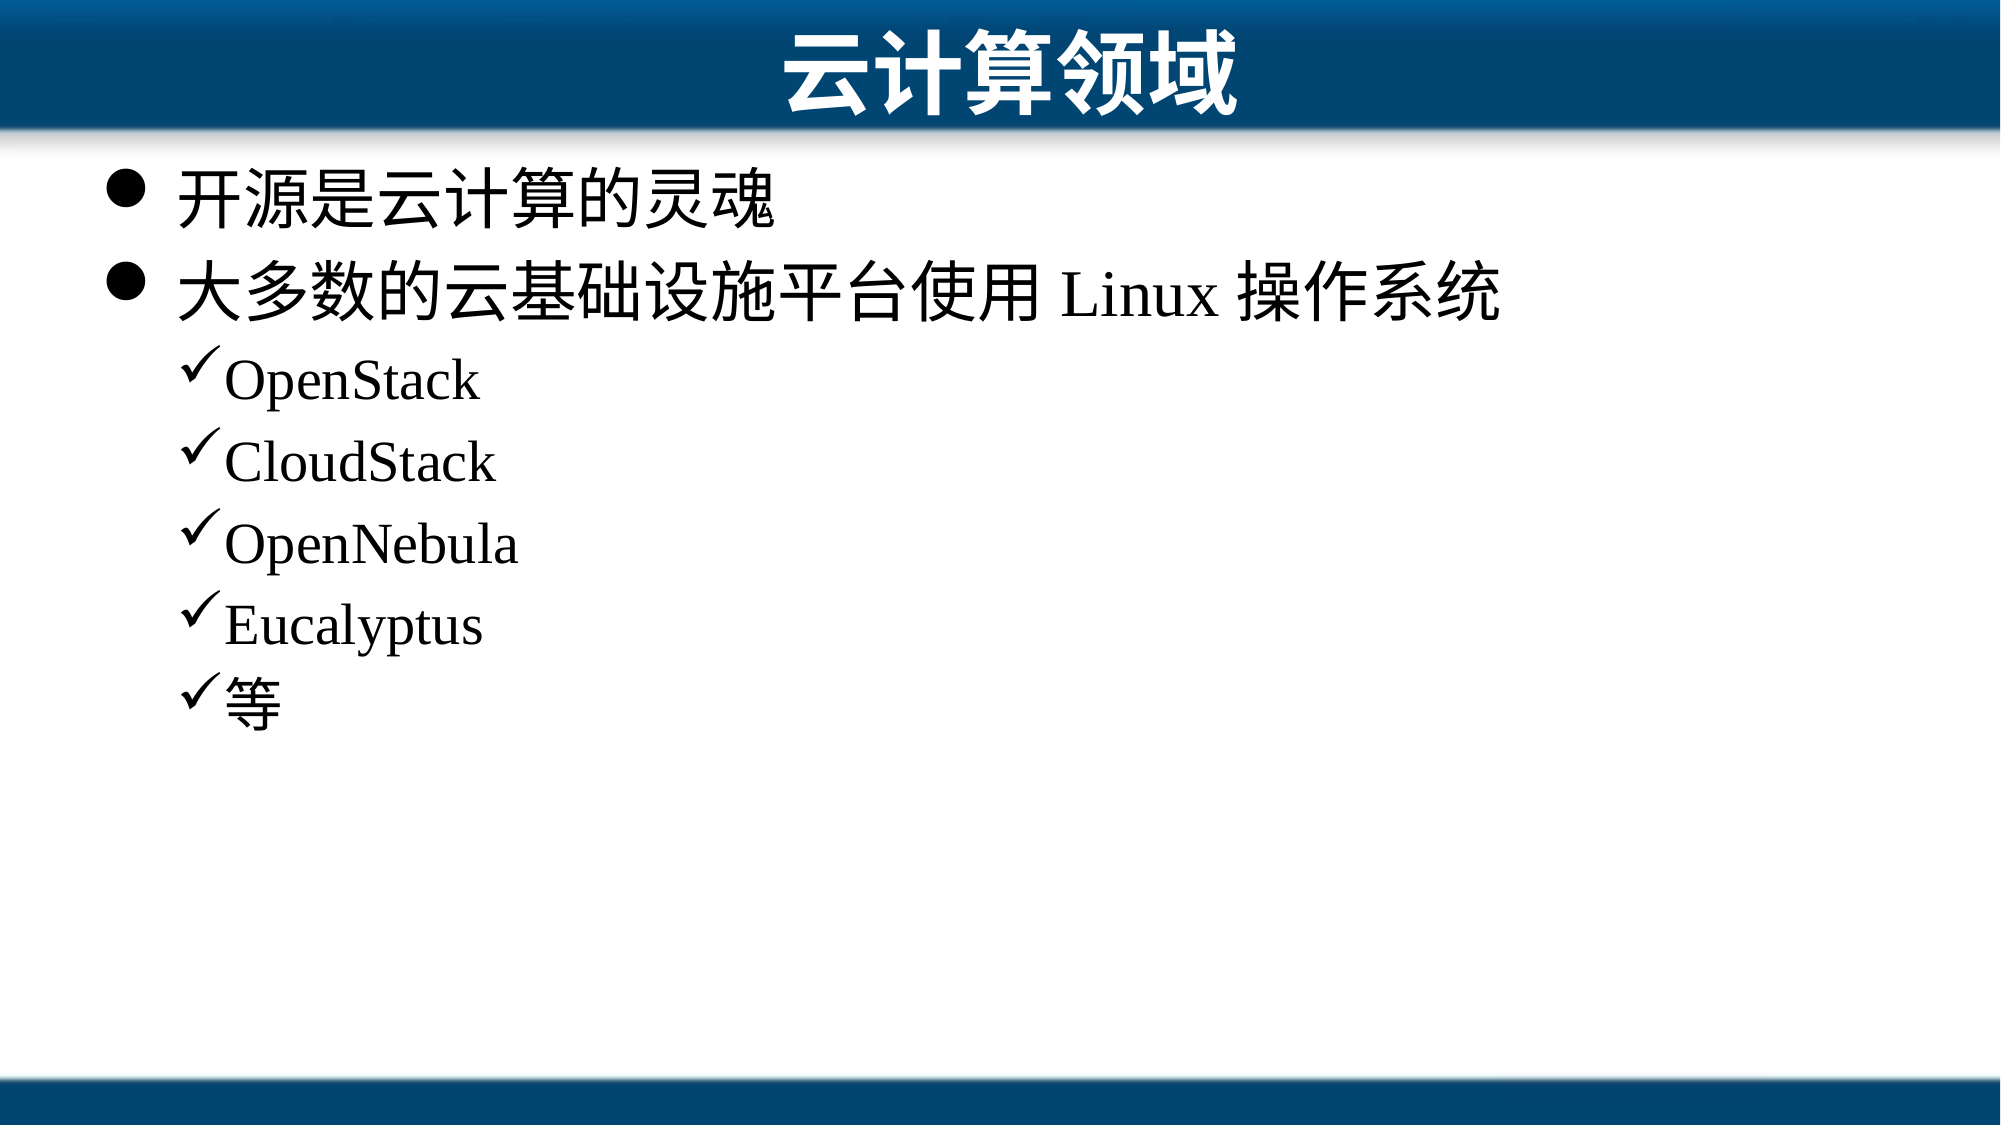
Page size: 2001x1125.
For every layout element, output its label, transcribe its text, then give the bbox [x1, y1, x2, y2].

list 开源是云计算的灵魂 大多数的云基础设施平台使用Linux操作系统 OpenStack CloudStack OpenNebula Eucalyptus 等 [86, 149, 1934, 958]
title 云计算领域 [86, 19, 1934, 124]
picture [0, 0, 2001, 1125]
